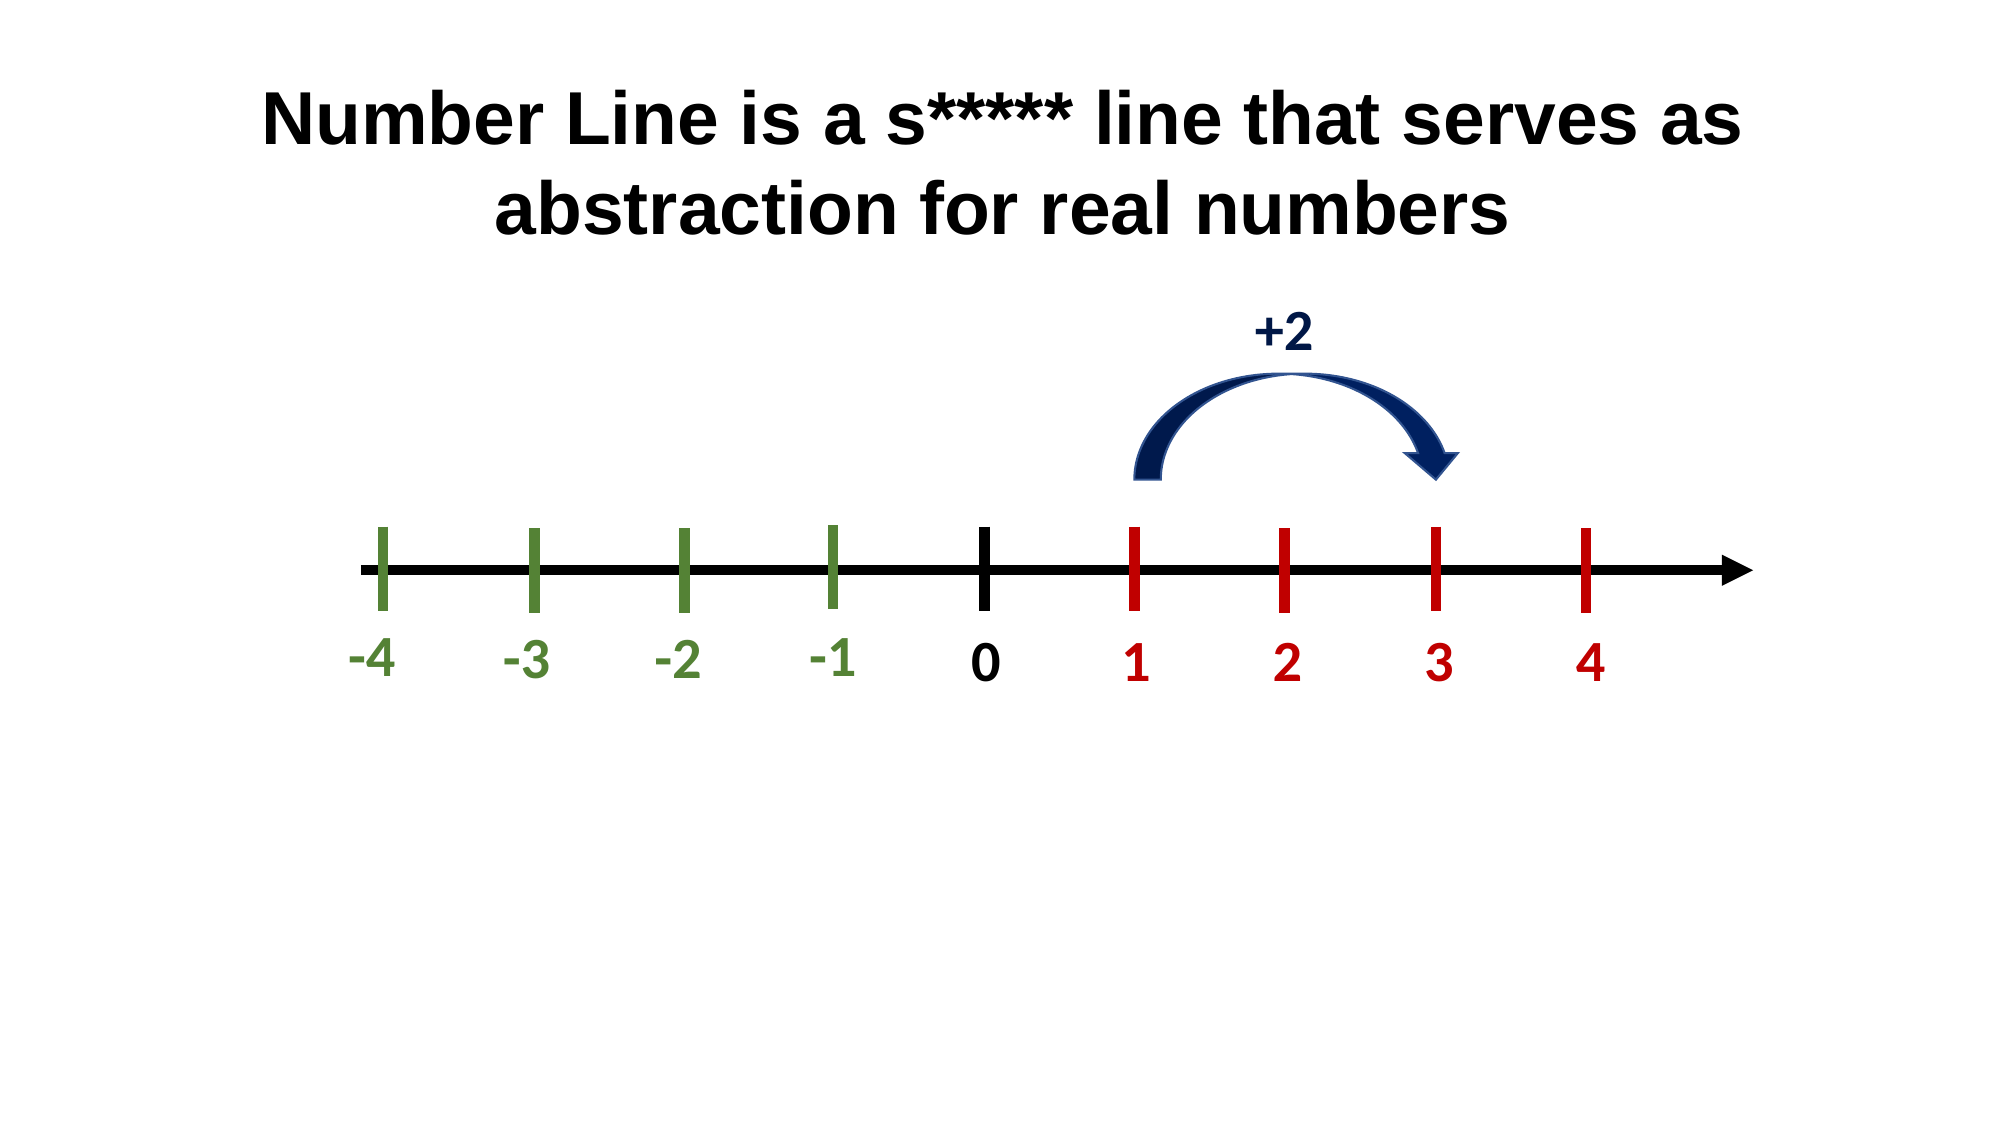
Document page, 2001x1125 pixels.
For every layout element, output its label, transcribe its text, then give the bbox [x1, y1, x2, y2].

text_box +2 [1218, 284, 1351, 370]
text_box 4 [1524, 615, 1657, 701]
text_box 2 [1221, 615, 1354, 701]
text_box 1 [1069, 615, 1202, 701]
text_box -1 [766, 610, 899, 696]
text_box -4 [305, 611, 438, 696]
text_box Number Line is a s***** line that serves as abstraction for real numbers [118, 62, 1888, 258]
text_box 3 [1372, 615, 1505, 701]
text_box -3 [460, 612, 593, 698]
text_box -2 [612, 612, 745, 698]
text_box [1133, 372, 1461, 482]
text_box 0 [919, 615, 1052, 701]
